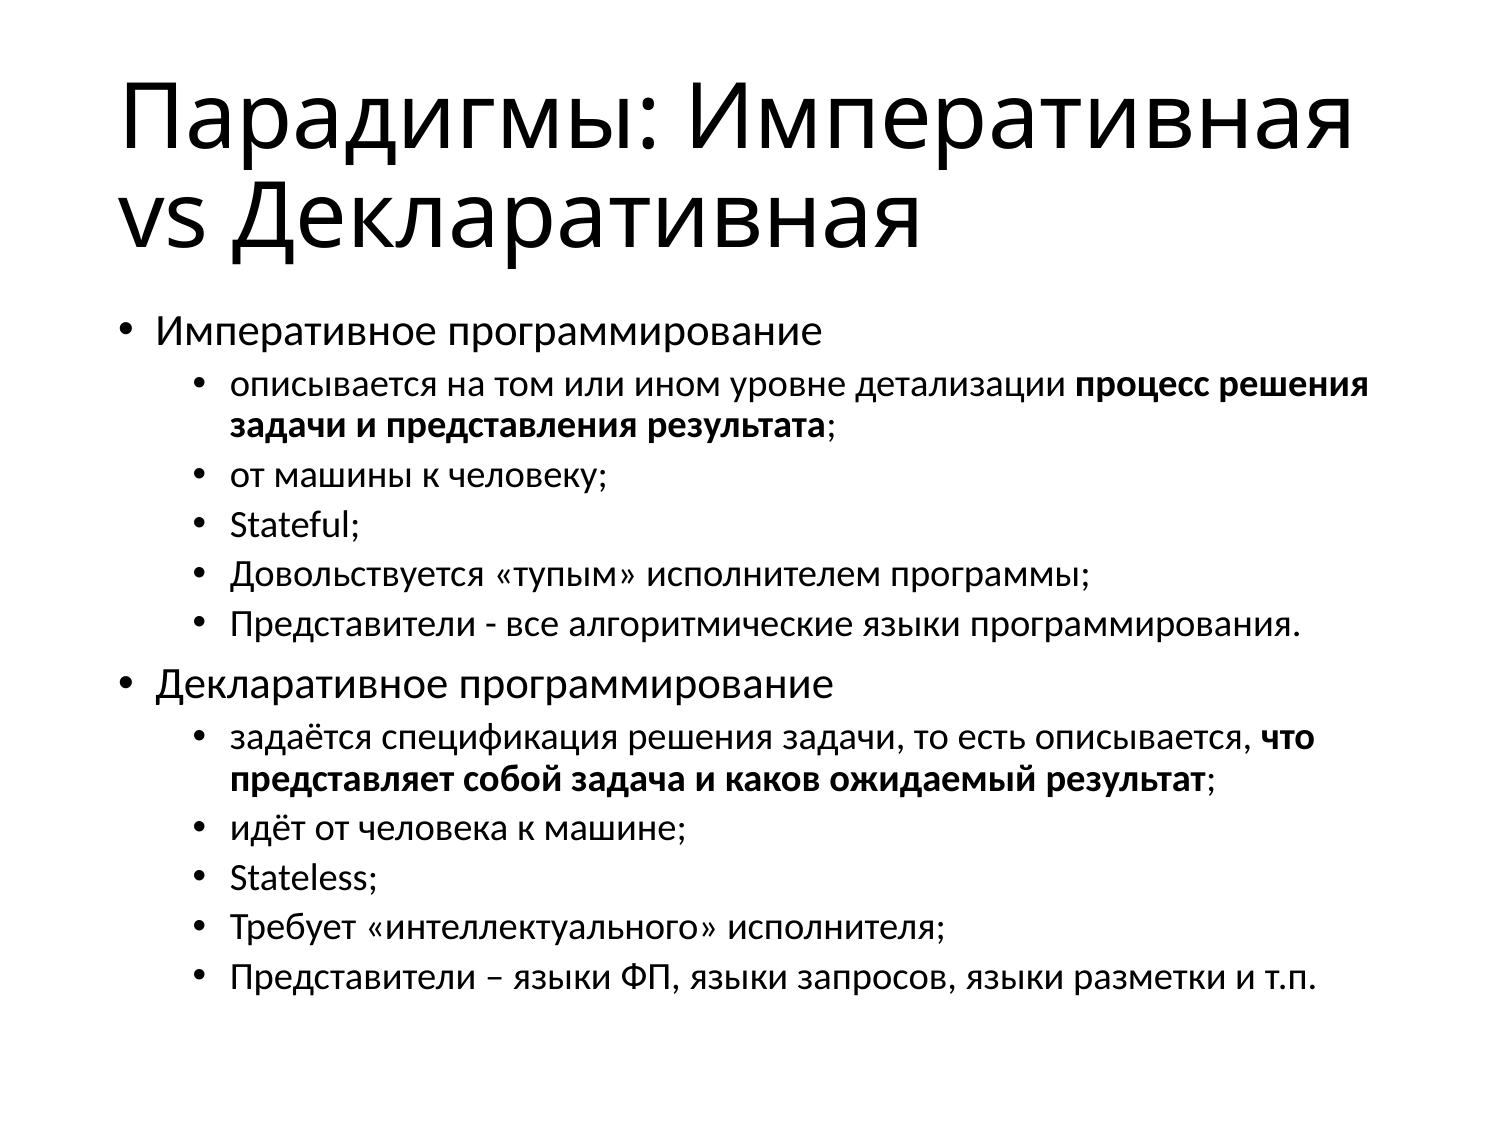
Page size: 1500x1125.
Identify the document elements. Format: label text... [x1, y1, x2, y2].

list Императивное программирование описывается на том или ином уровне детализации процесс решения задачи и представления результата; от машины к человеку; Stateful; Довольствуется «тупым» исполнителем программы; Представители - все алгоритмические языки программирования. Декларативное программирование задаётся спецификация решения задачи, то есть описывается, что представляет собой задача и каков ожидаемый результат; идёт от человека к машине; Stateless; Требует «интеллектуального» исполнителя; Представители – языки ФП, языки запросов, языки разметки и т.п. [103, 299, 1397, 1014]
title Парадигмы: Императивная vs Декларативная [103, 59, 1397, 278]
